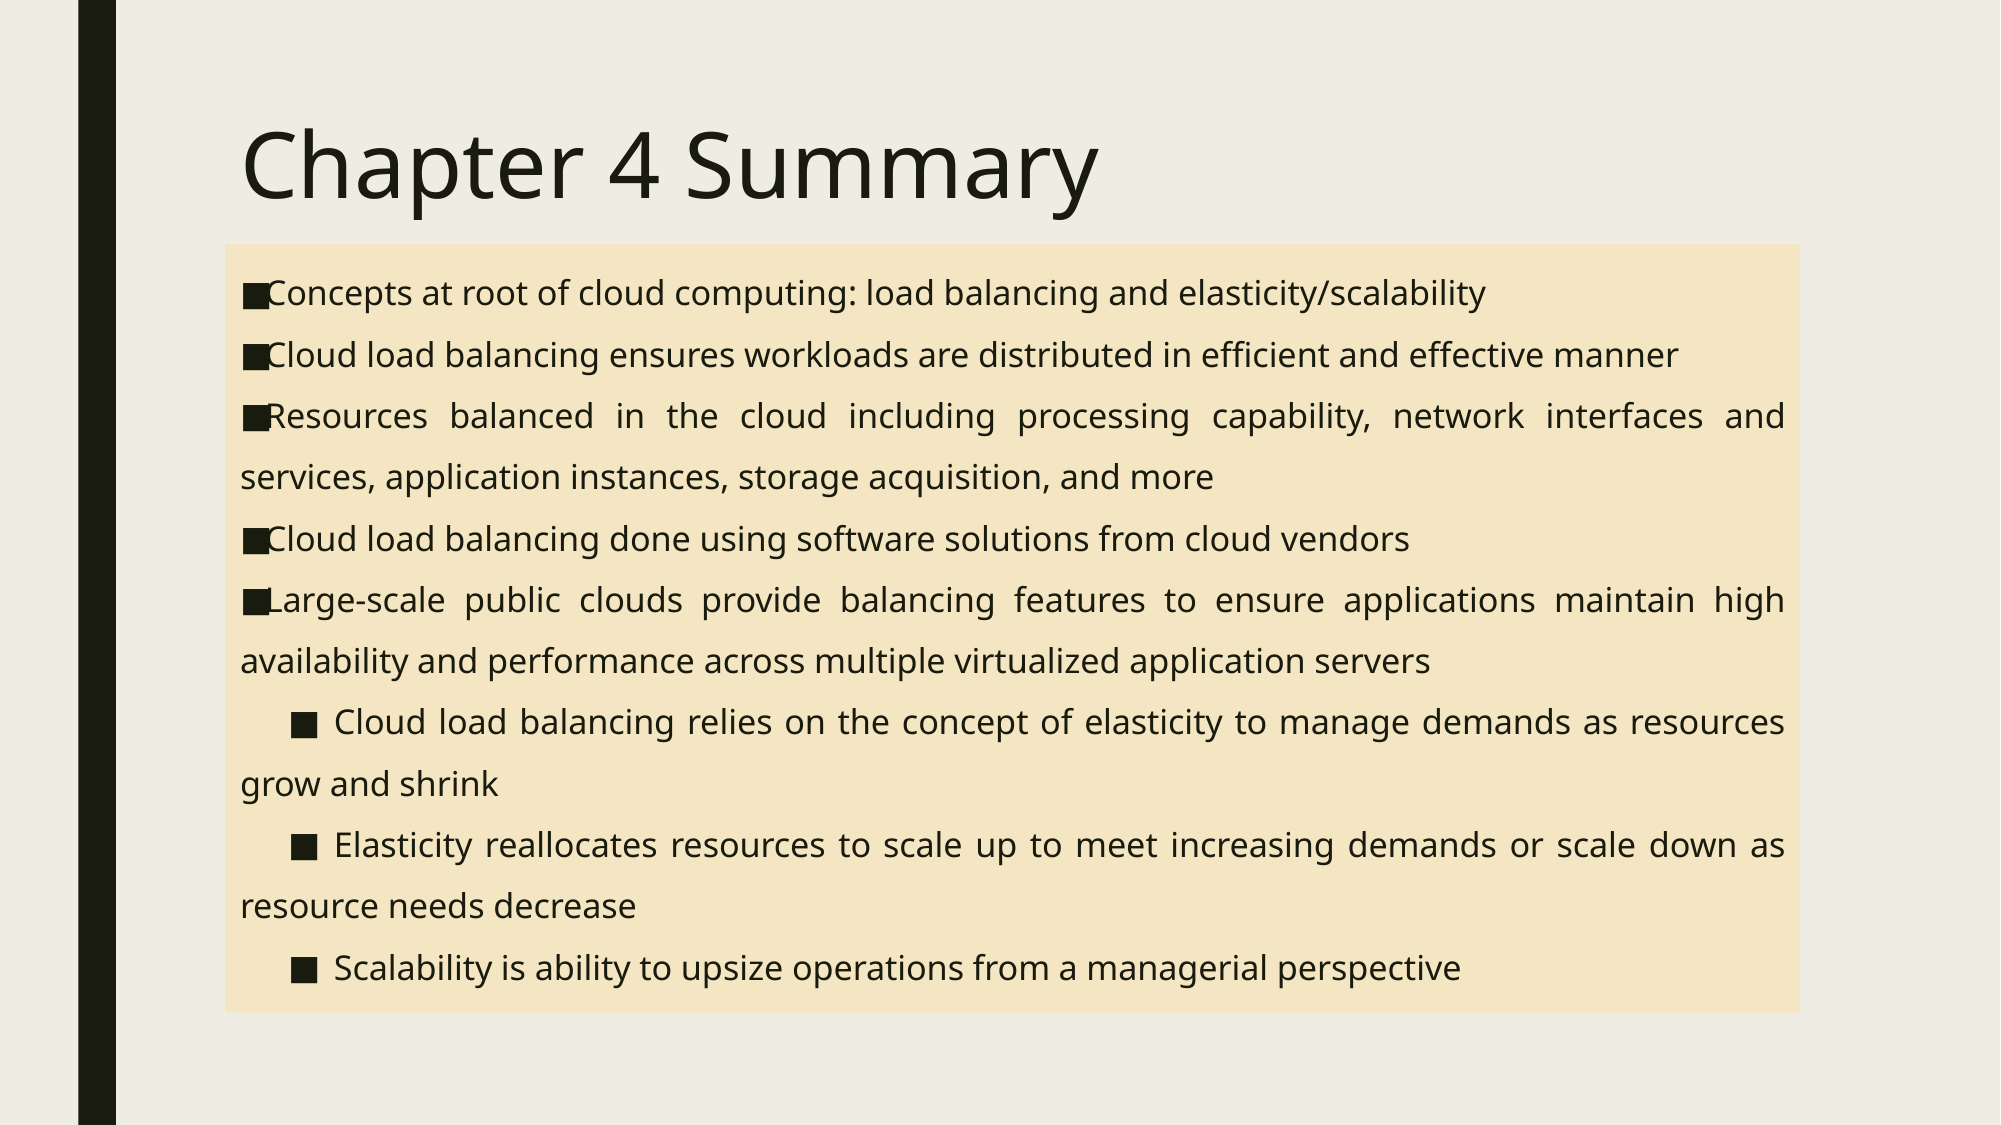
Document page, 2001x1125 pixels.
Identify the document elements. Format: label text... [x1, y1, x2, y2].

title Chapter 4 Summary [225, 112, 1800, 243]
list Concepts at root of cloud computing: load balancing and elasticity/scalability Cloud load balancing ensures workloads are distributed in efficient and effective manner Resources balanced in the cloud including processing capability, network interfaces and services, application instances, storage acquisition, and more Cloud load balancing done using software solutions from cloud vendors Large-scale public clouds provide balancing features to ensure applications maintain high availability and performance across multiple virtualized application servers Cloud load balancing relies on the concept of elasticity to manage demands as resources grow and shrink Elasticity reallocates resources to scale up to meet increasing demands or scale down as resource needs decrease Scalability is ability to upsize operations from a managerial perspective [225, 243, 1800, 1013]
